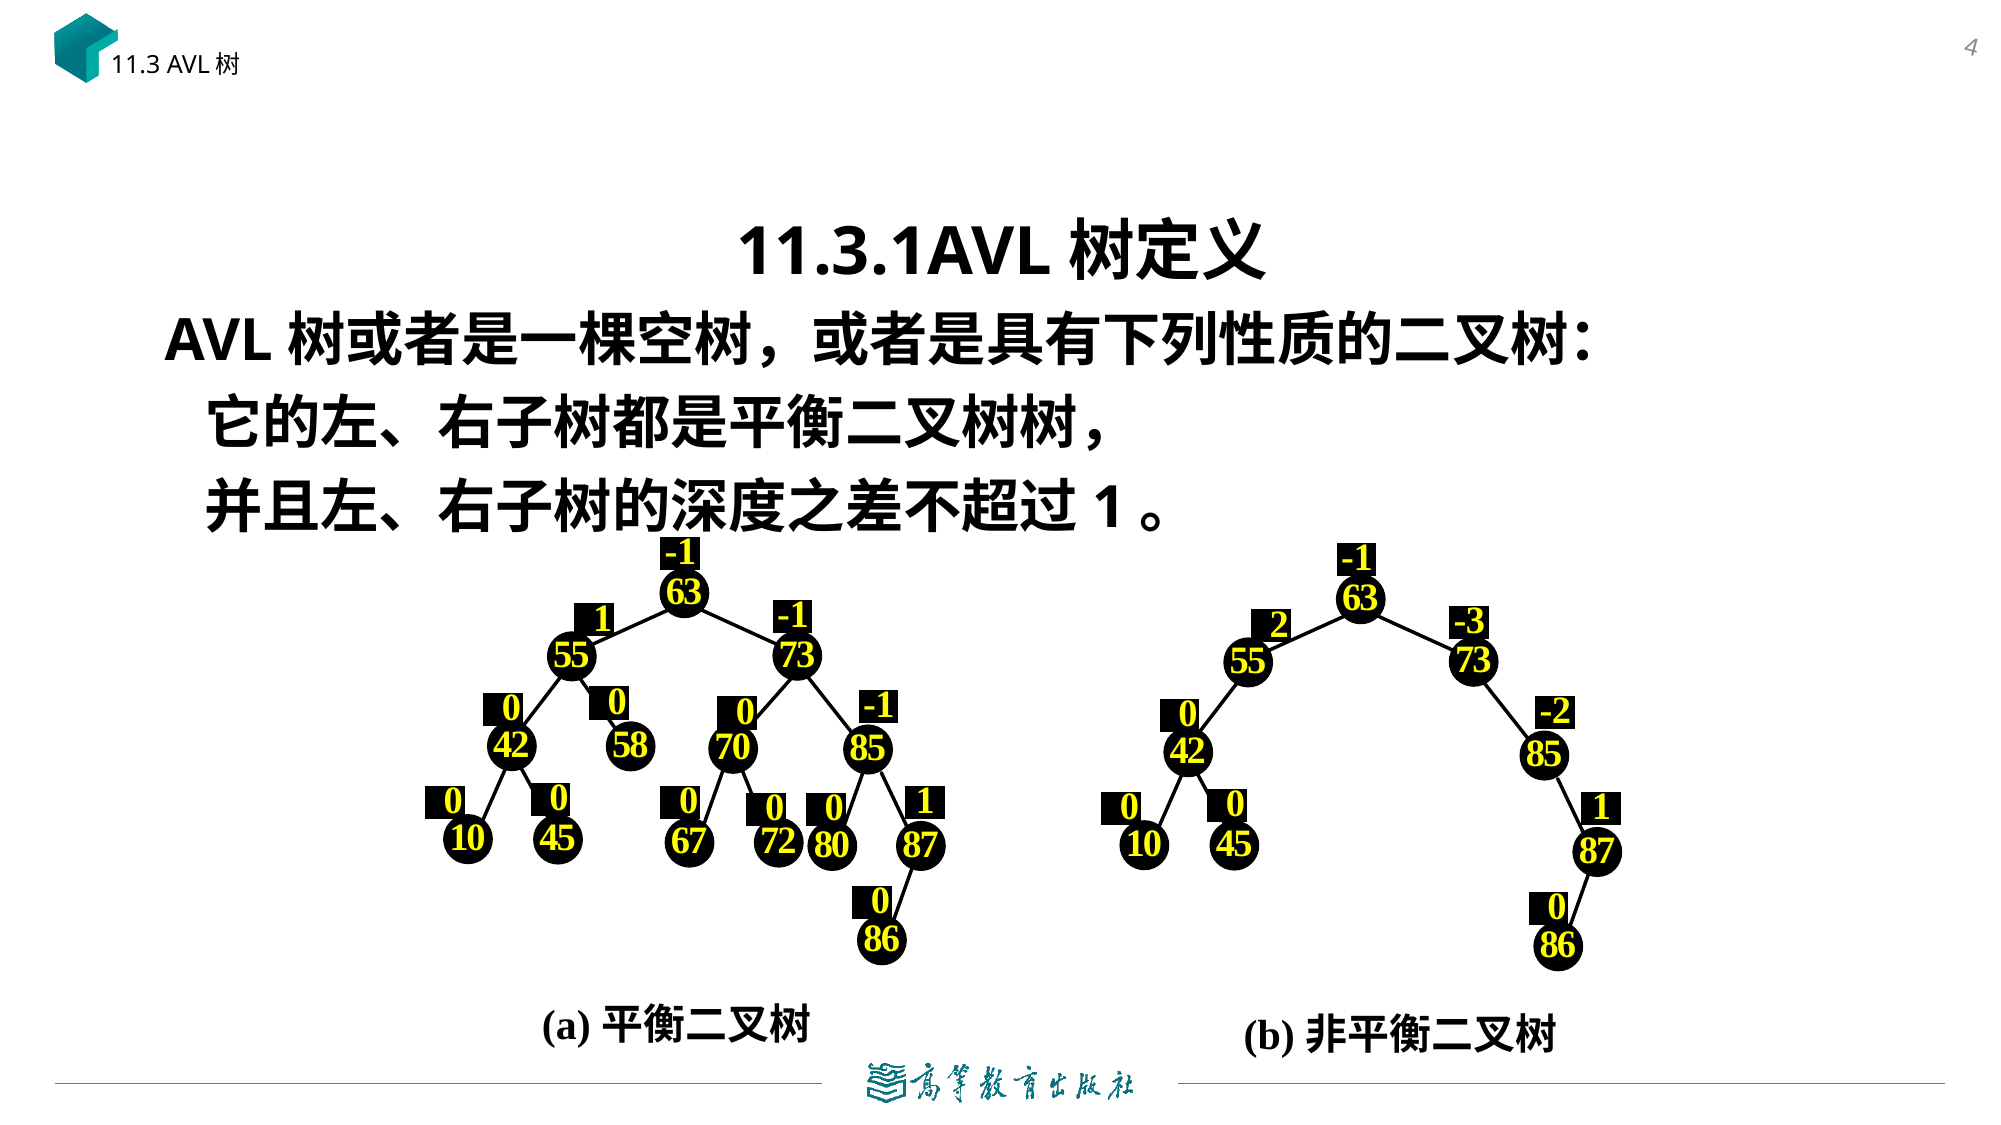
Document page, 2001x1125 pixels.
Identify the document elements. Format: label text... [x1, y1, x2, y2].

list 11.3.1AVL树定义 AVL树或者是一棵空树，或者是具有下列性质的二叉树： 它的左、右子树都是平衡二叉树树， 并且左、右子树的深度之差不超过1。 [95, 209, 1910, 1039]
text_box [249, 417, 281, 479]
subtitle 11.3 AVL树 [95, 44, 894, 99]
picture [867, 1064, 1133, 1103]
slide_number 4 [1685, 0, 2000, 81]
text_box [416, 525, 1624, 1064]
